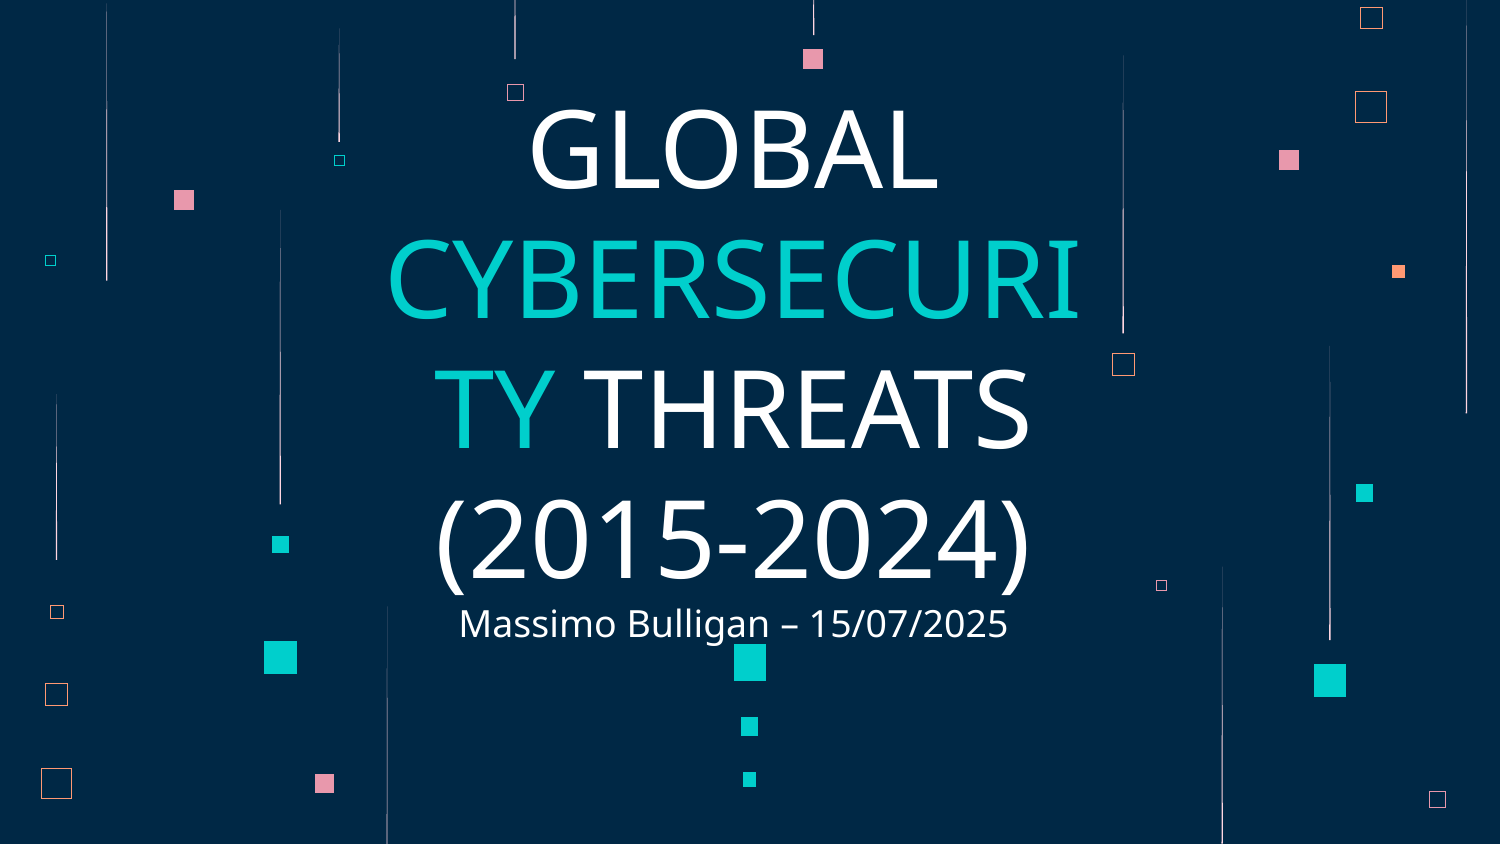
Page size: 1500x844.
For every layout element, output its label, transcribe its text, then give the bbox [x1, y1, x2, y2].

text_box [733, 644, 767, 787]
text_box [314, 773, 335, 794]
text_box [263, 209, 297, 675]
title GLOBAL CYBERSECURITY THREATS (2015-2024) Massimo Bulligan – 15/07/2025 [357, 69, 1110, 660]
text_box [1111, 55, 1135, 376]
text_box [1313, 345, 1347, 698]
